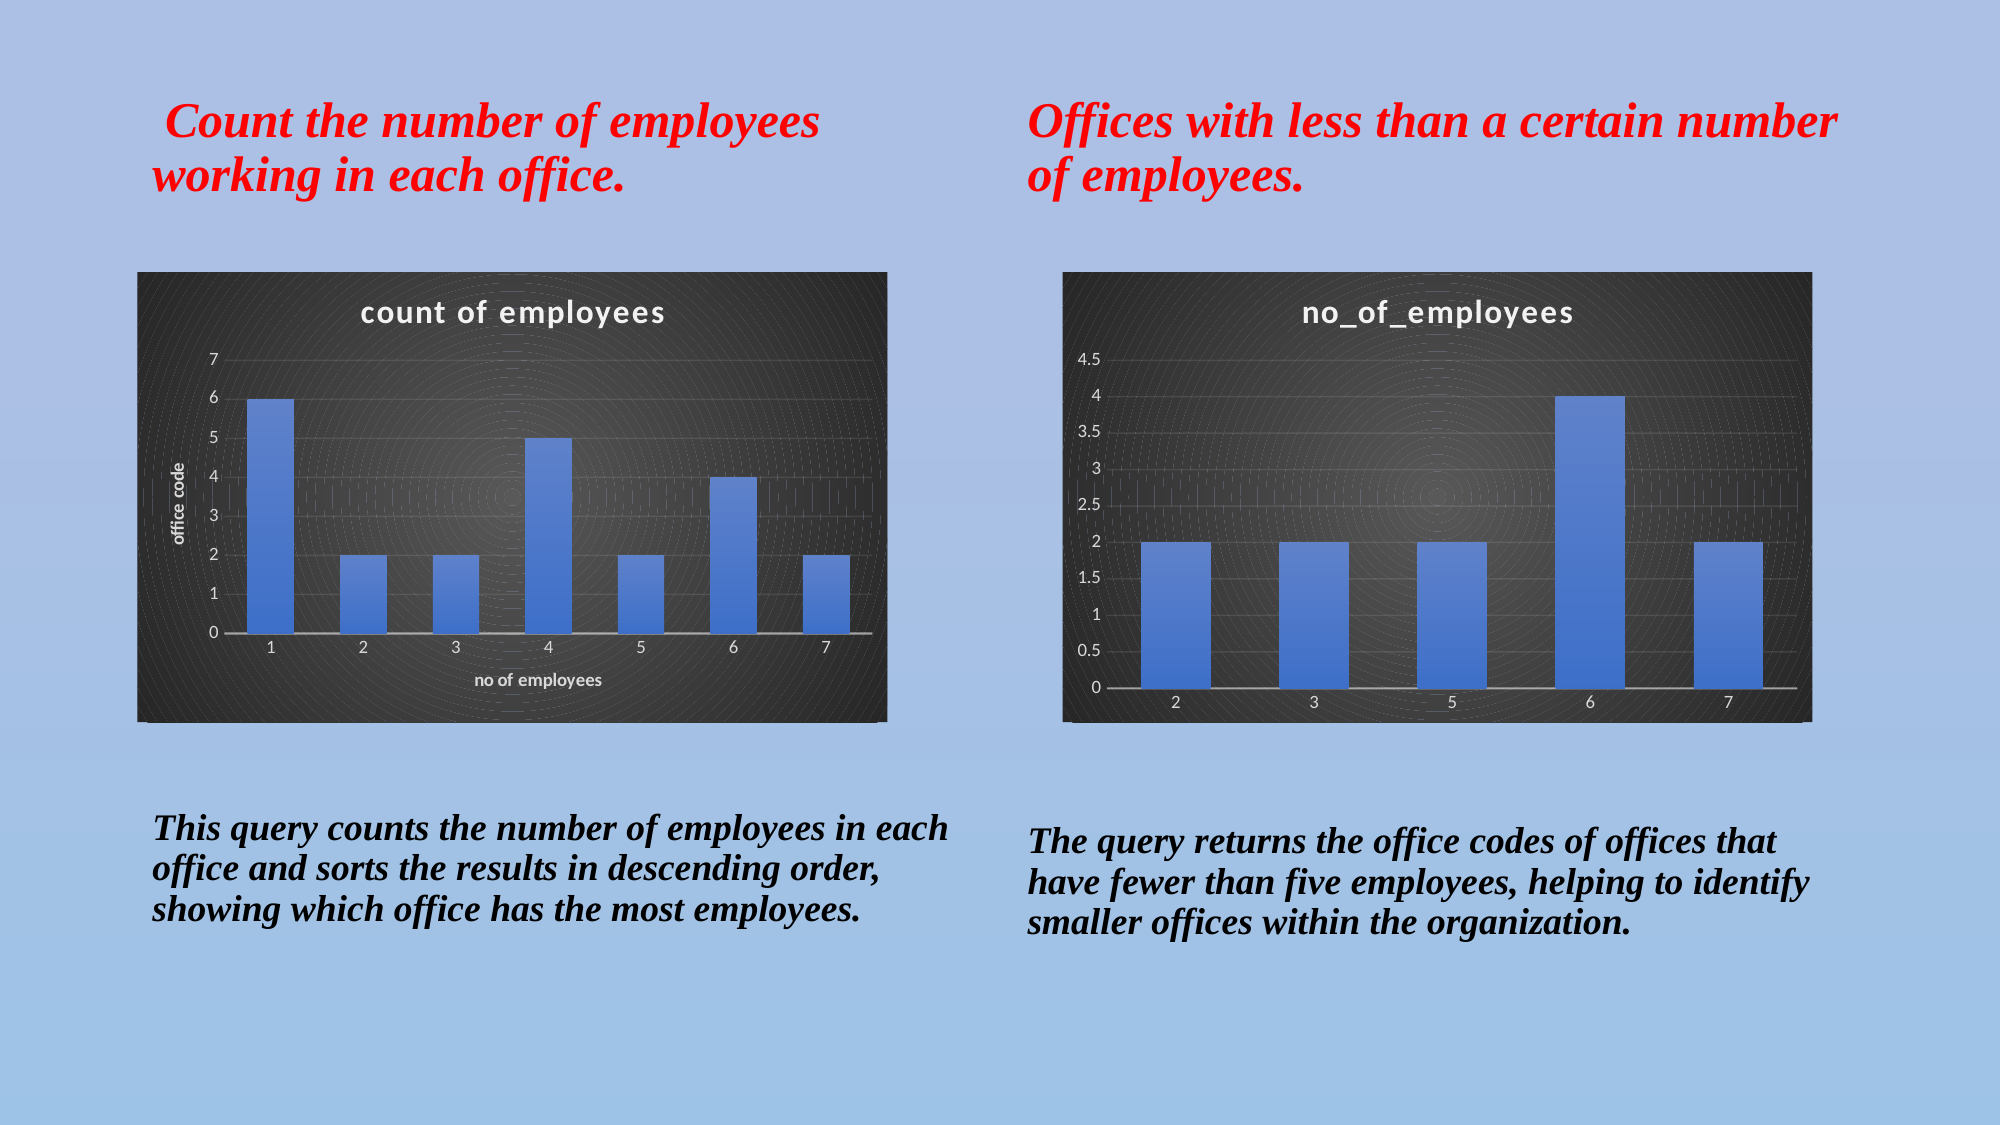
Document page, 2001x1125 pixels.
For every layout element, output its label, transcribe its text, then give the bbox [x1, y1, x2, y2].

chart [137, 272, 888, 723]
list Offices with less than a certain number of employees. The query returns the office codes of offices that have fewer than five employees, helping to identify smaller offices within the organization. [1012, 86, 1863, 1038]
chart [1062, 272, 1813, 723]
list Count the number of employees working in each office. This query counts the number of employees in each office and sorts the results in descending order, showing which office has the most employees. [137, 86, 988, 1038]
